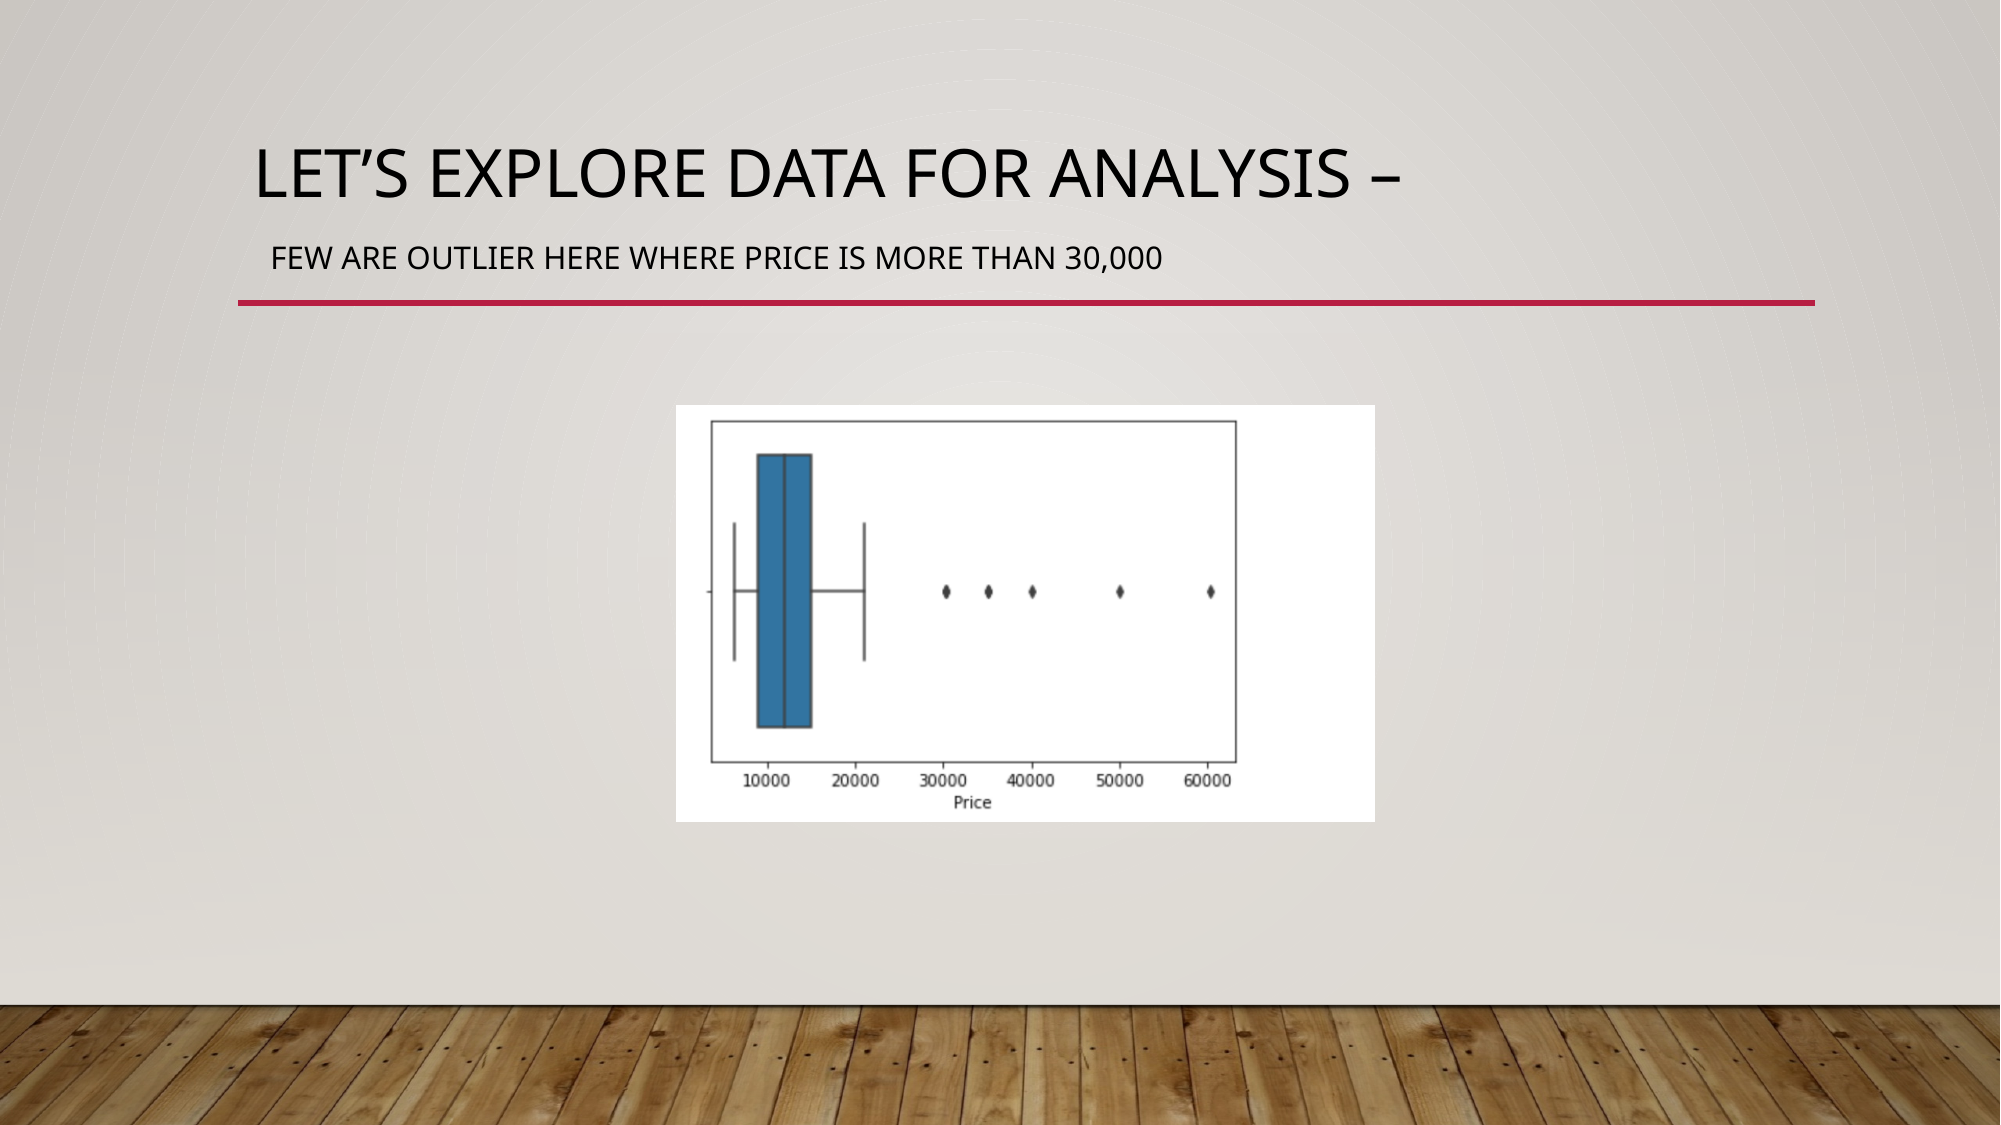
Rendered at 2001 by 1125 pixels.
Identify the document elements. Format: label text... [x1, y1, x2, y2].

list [676, 405, 1376, 823]
title Let’s explore data for analysis – few are outlier here where price is more than 30,000 [238, 131, 1814, 305]
picture [0, 1005, 2000, 1125]
